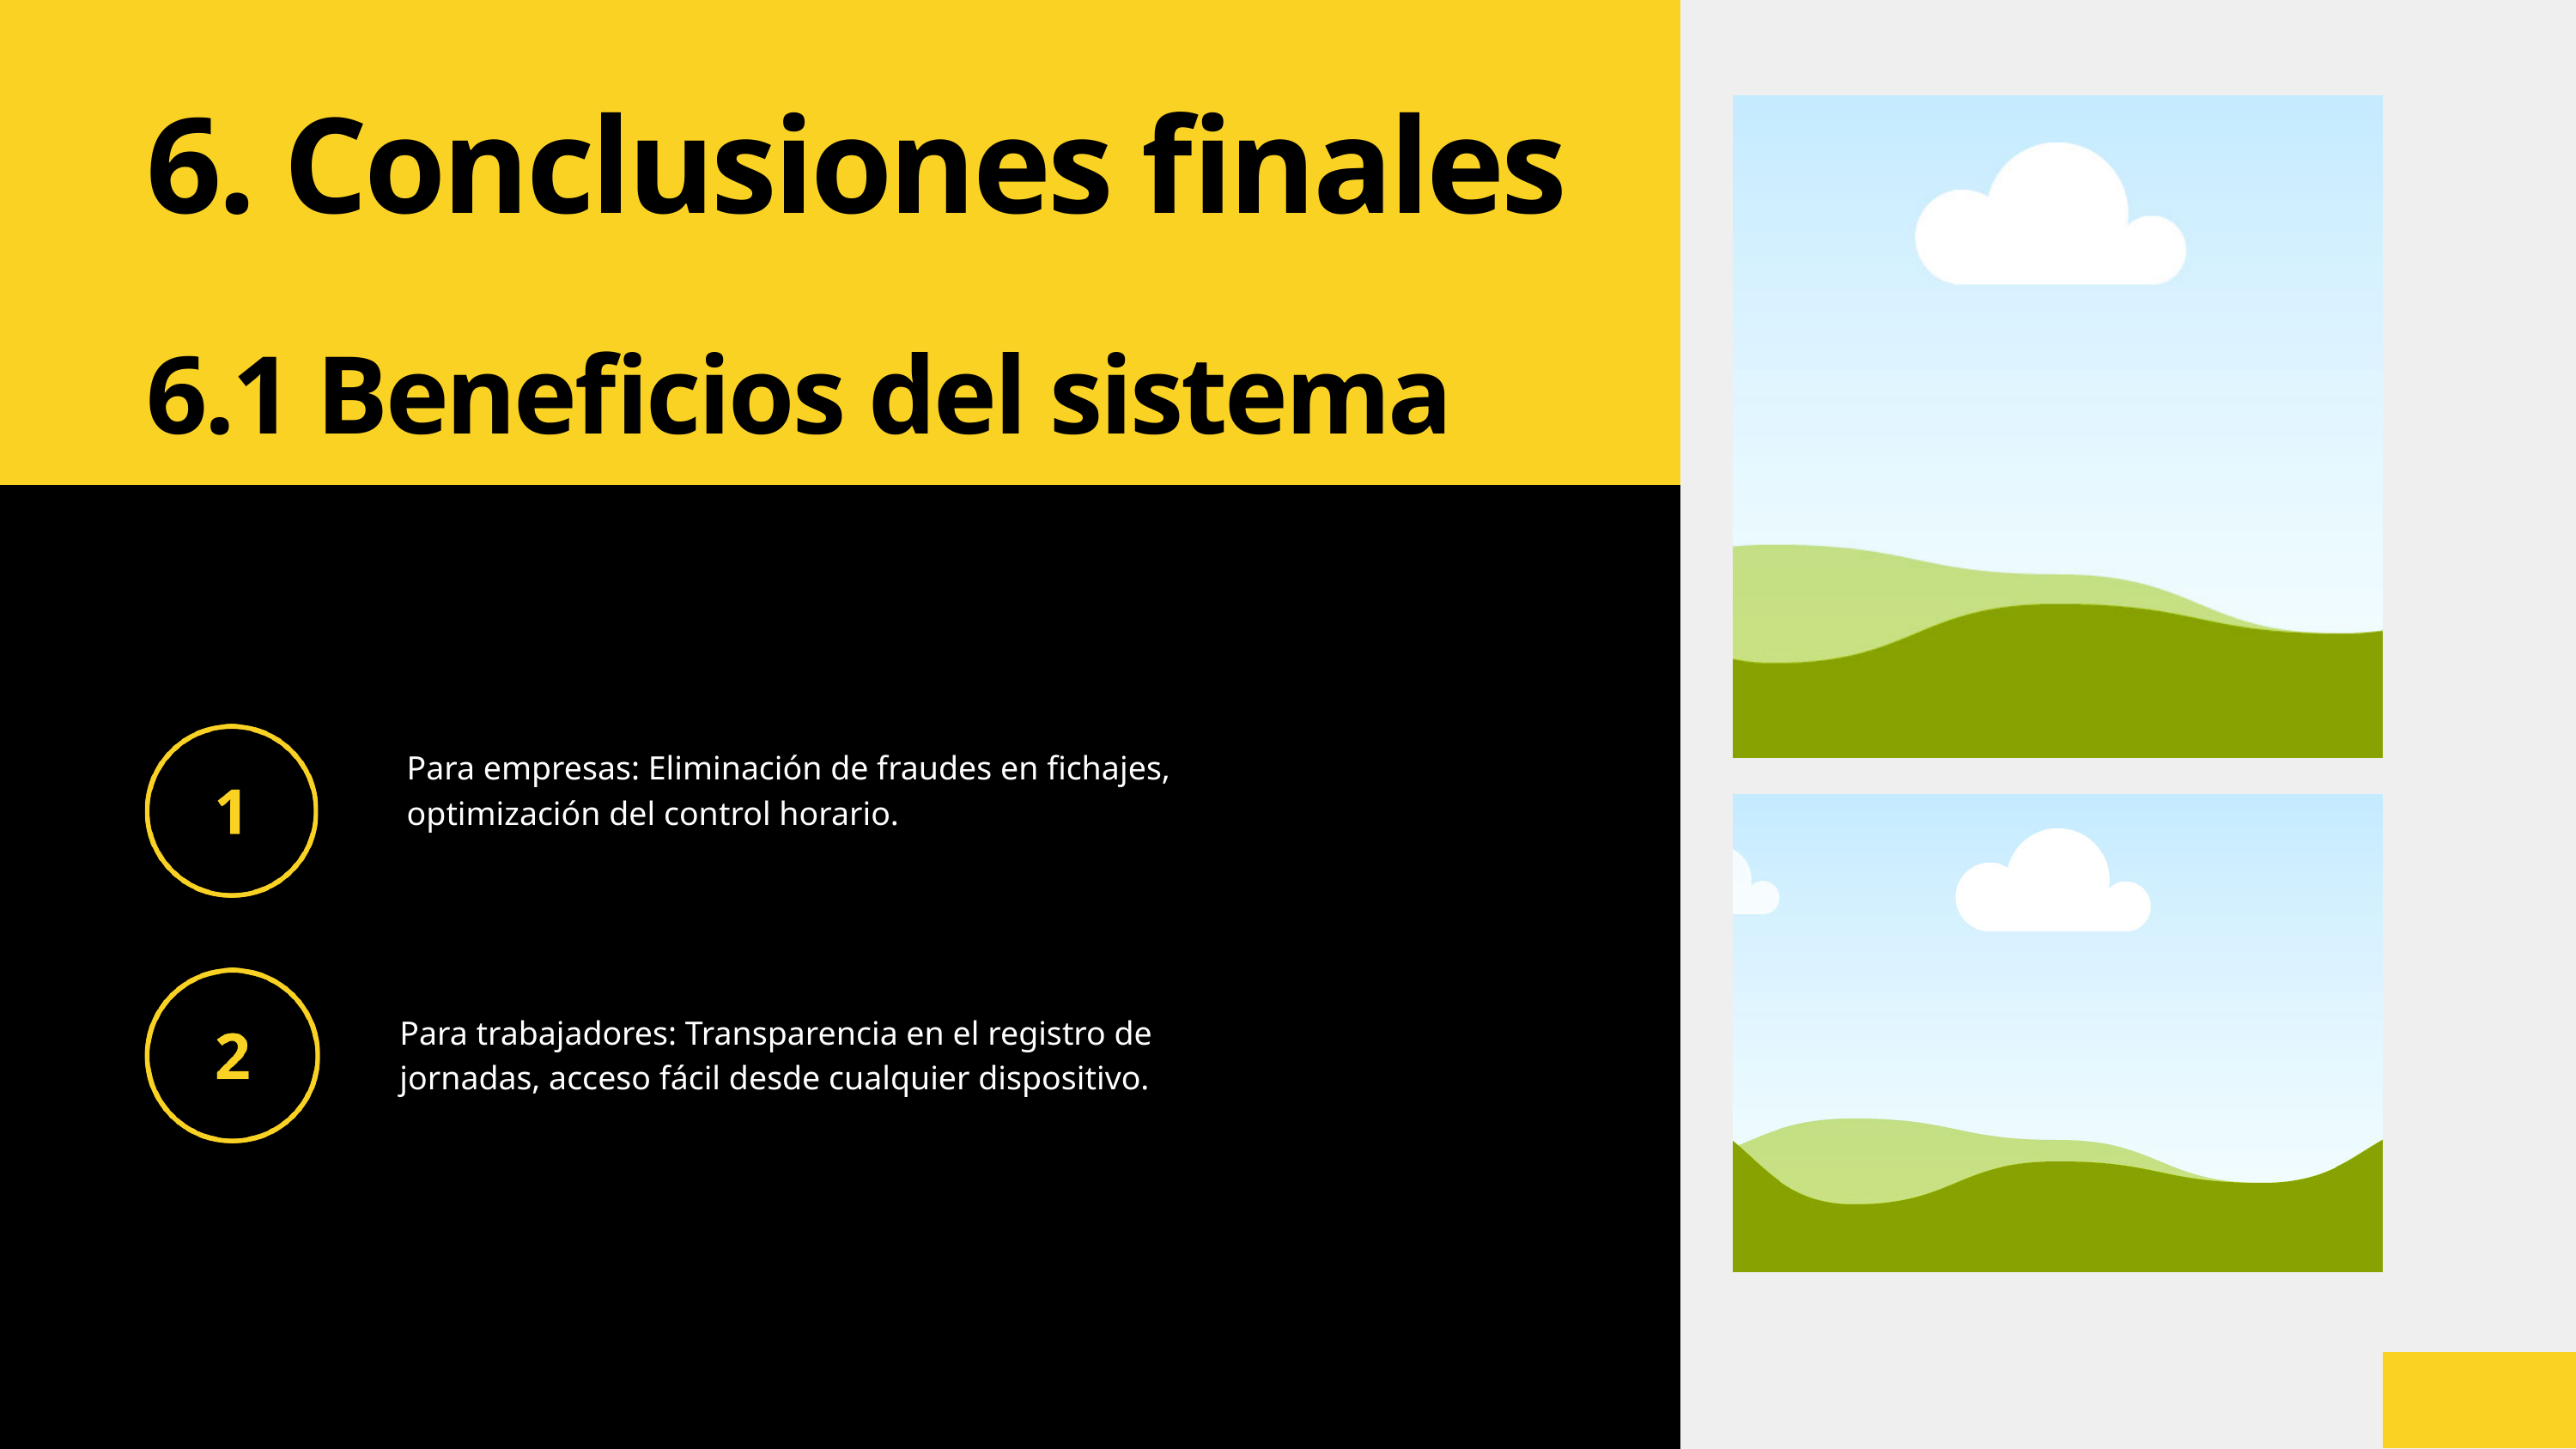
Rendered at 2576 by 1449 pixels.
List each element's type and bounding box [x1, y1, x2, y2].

text_box [1732, 794, 2384, 1272]
text_box [0, 0, 1681, 486]
text_box [1732, 95, 2384, 759]
text_box [2382, 1351, 2576, 1449]
text_box [0, 494, 1681, 1449]
